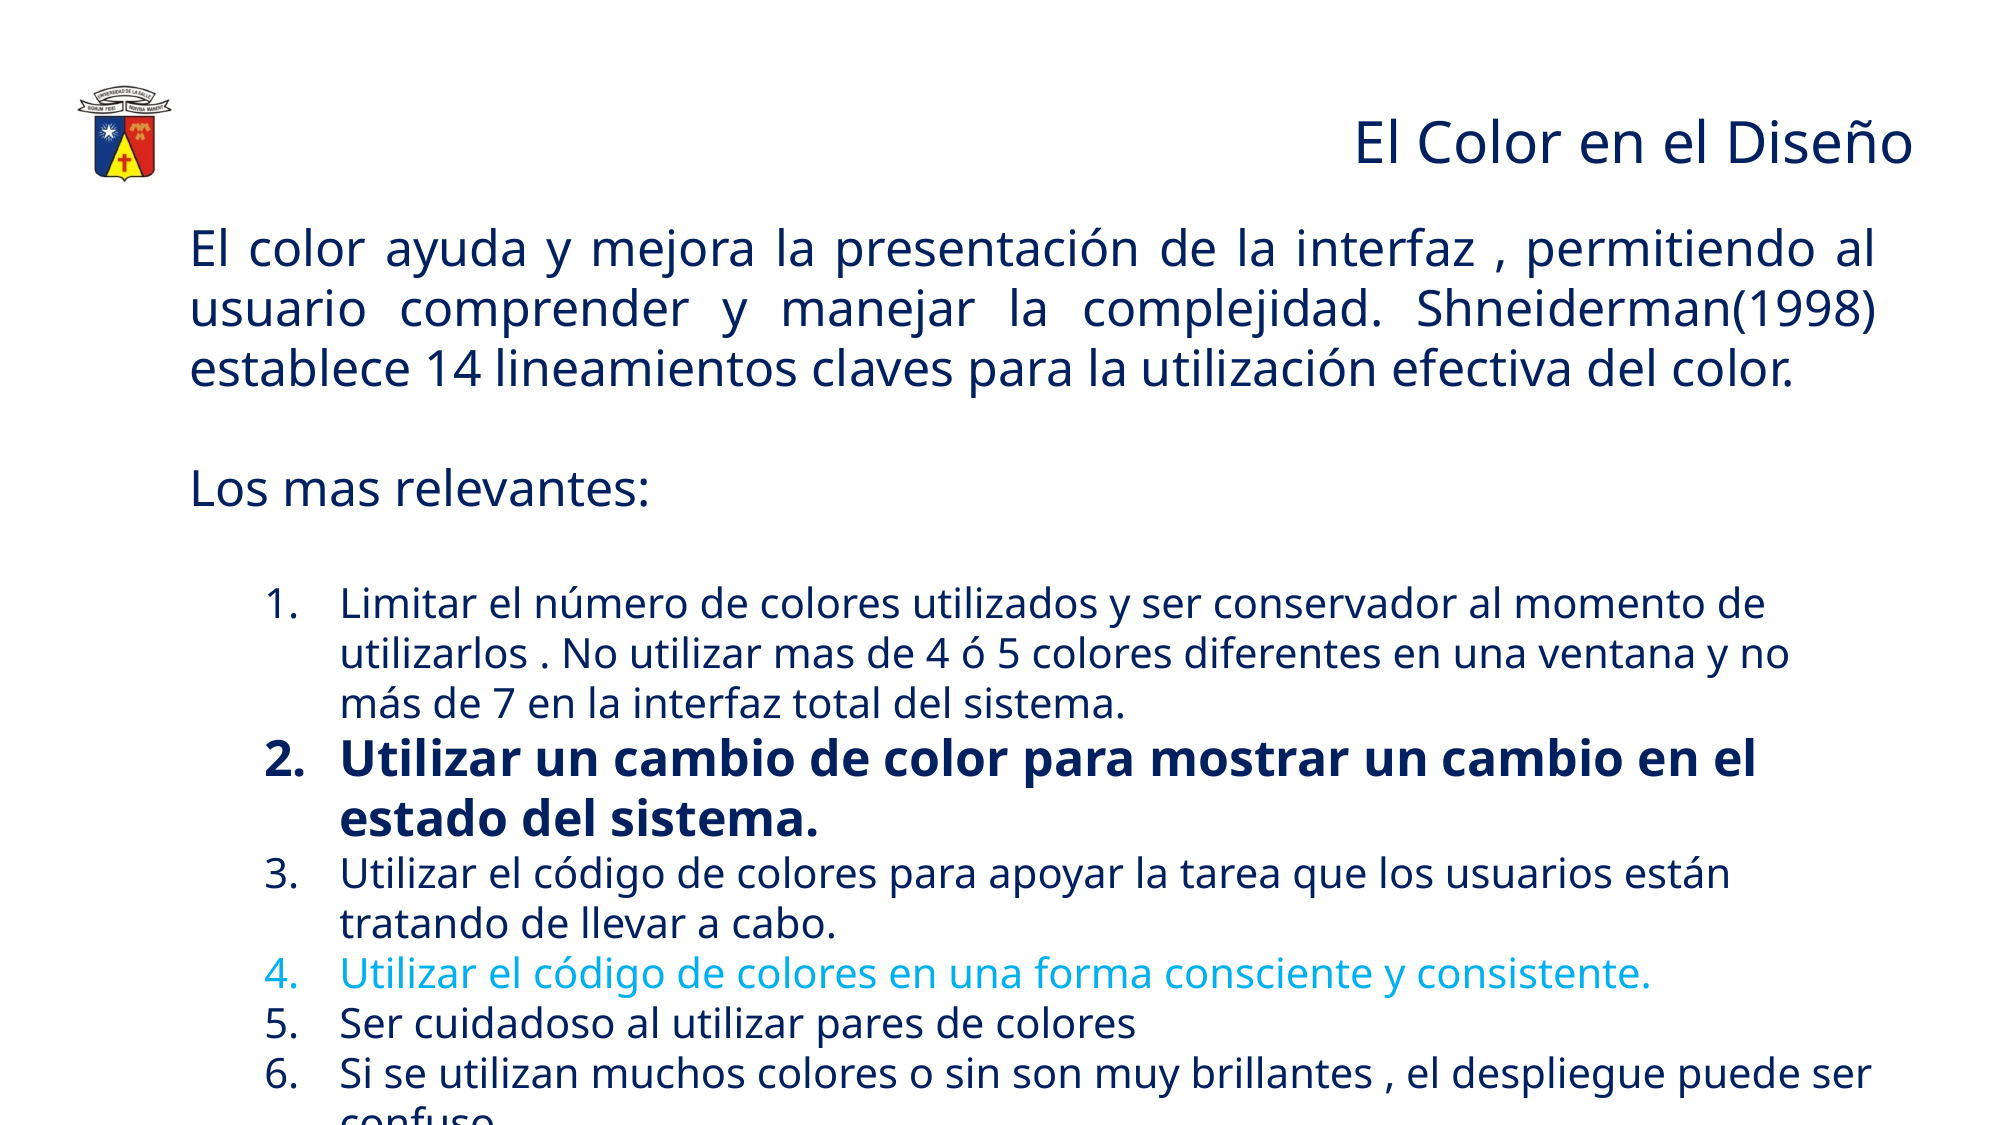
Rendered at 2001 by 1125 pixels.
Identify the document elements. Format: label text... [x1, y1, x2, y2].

text_box El color ayuda y mejora la presentación de la interfaz , permitiendo al usuario comprender y manejar la complejidad. Shneiderman(1998) establece 14 lineamientos claves para la utilización efectiva del color. Los mas relevantes: Limitar el número de colores utilizados y ser conservador al momento de utilizarlos . No utilizar mas de 4 ó 5 colores diferentes en una ventana y no más de 7 en la interfaz total del sistema. Utilizar un cambio de color para mostrar un cambio en el estado del sistema. Utilizar el código de colores para apoyar la tarea que los usuarios están tratando de llevar a cabo. Utilizar el código de colores en una forma consciente y consistente. Ser cuidadoso al utilizar pares de colores Si se utilizan muchos colores o sin son muy brillantes , el despliegue puede ser confuso. [174, 209, 1892, 1125]
text_box El Color en el Diseño [1339, 98, 1930, 183]
picture [73, 81, 175, 185]
